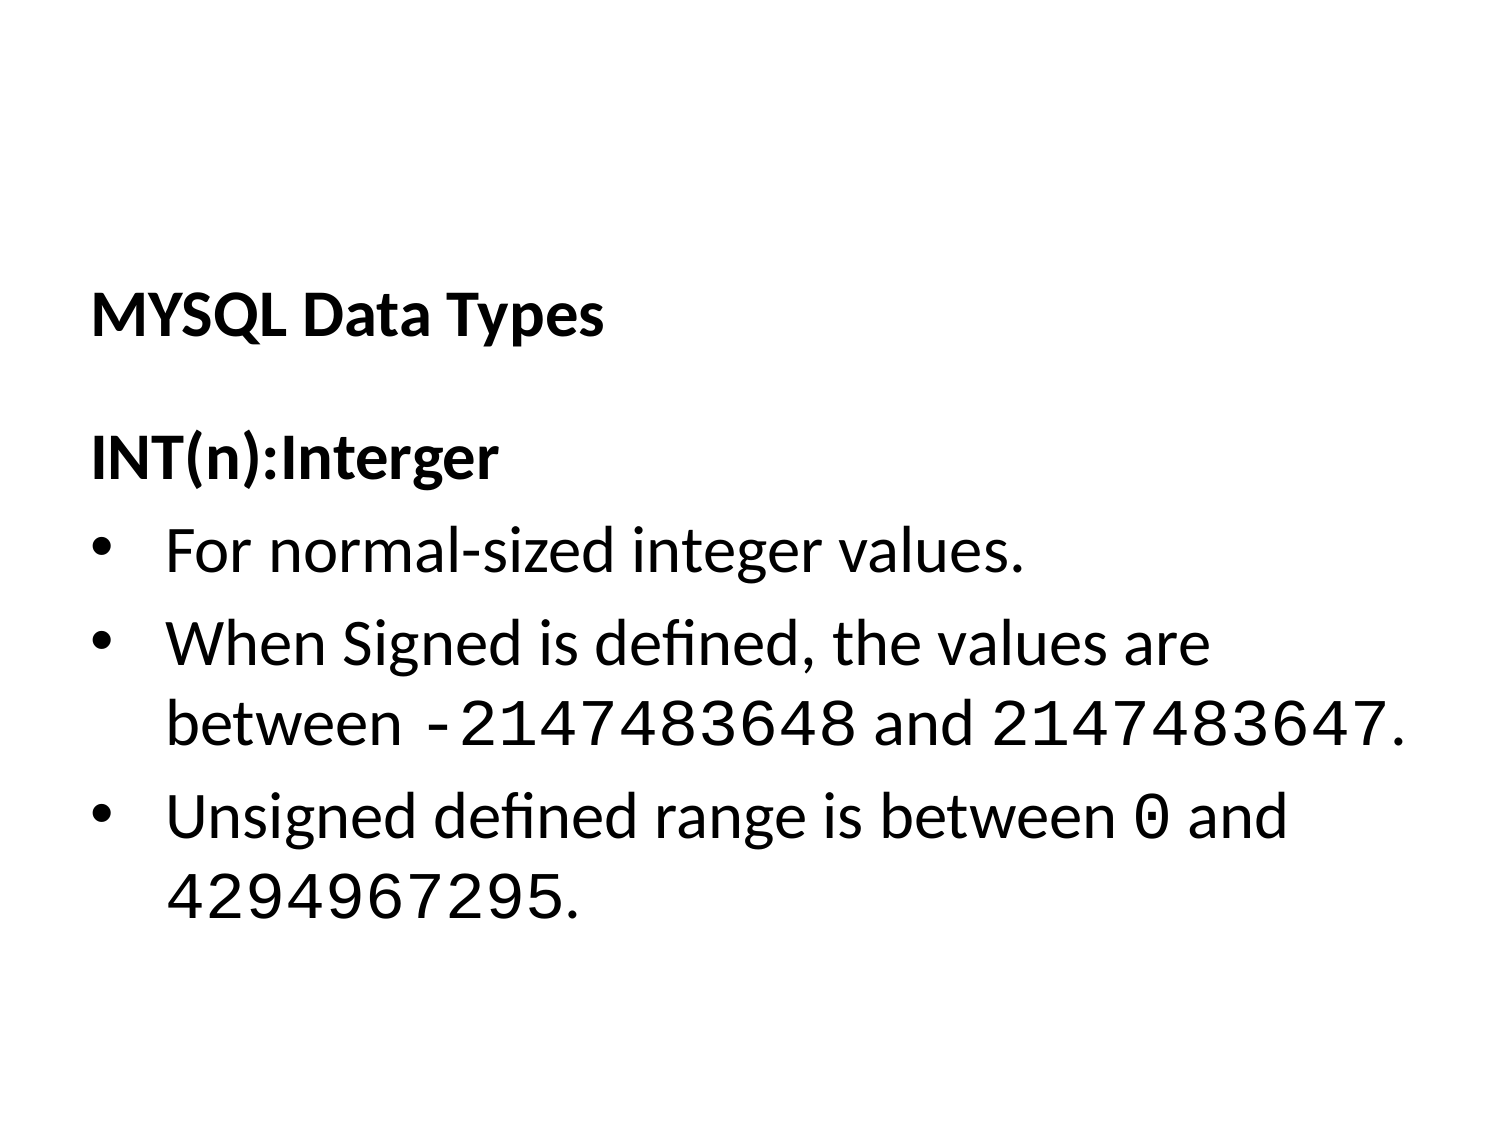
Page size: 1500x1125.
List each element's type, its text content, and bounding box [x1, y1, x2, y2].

list MYSQL Data Types INT(n):Interger For normal-sized integer values. When Signed is defined, the values are between -2147483648 and 2147483647. Unsigned defined range is between 0 and 4294967295. [75, 262, 1425, 1005]
